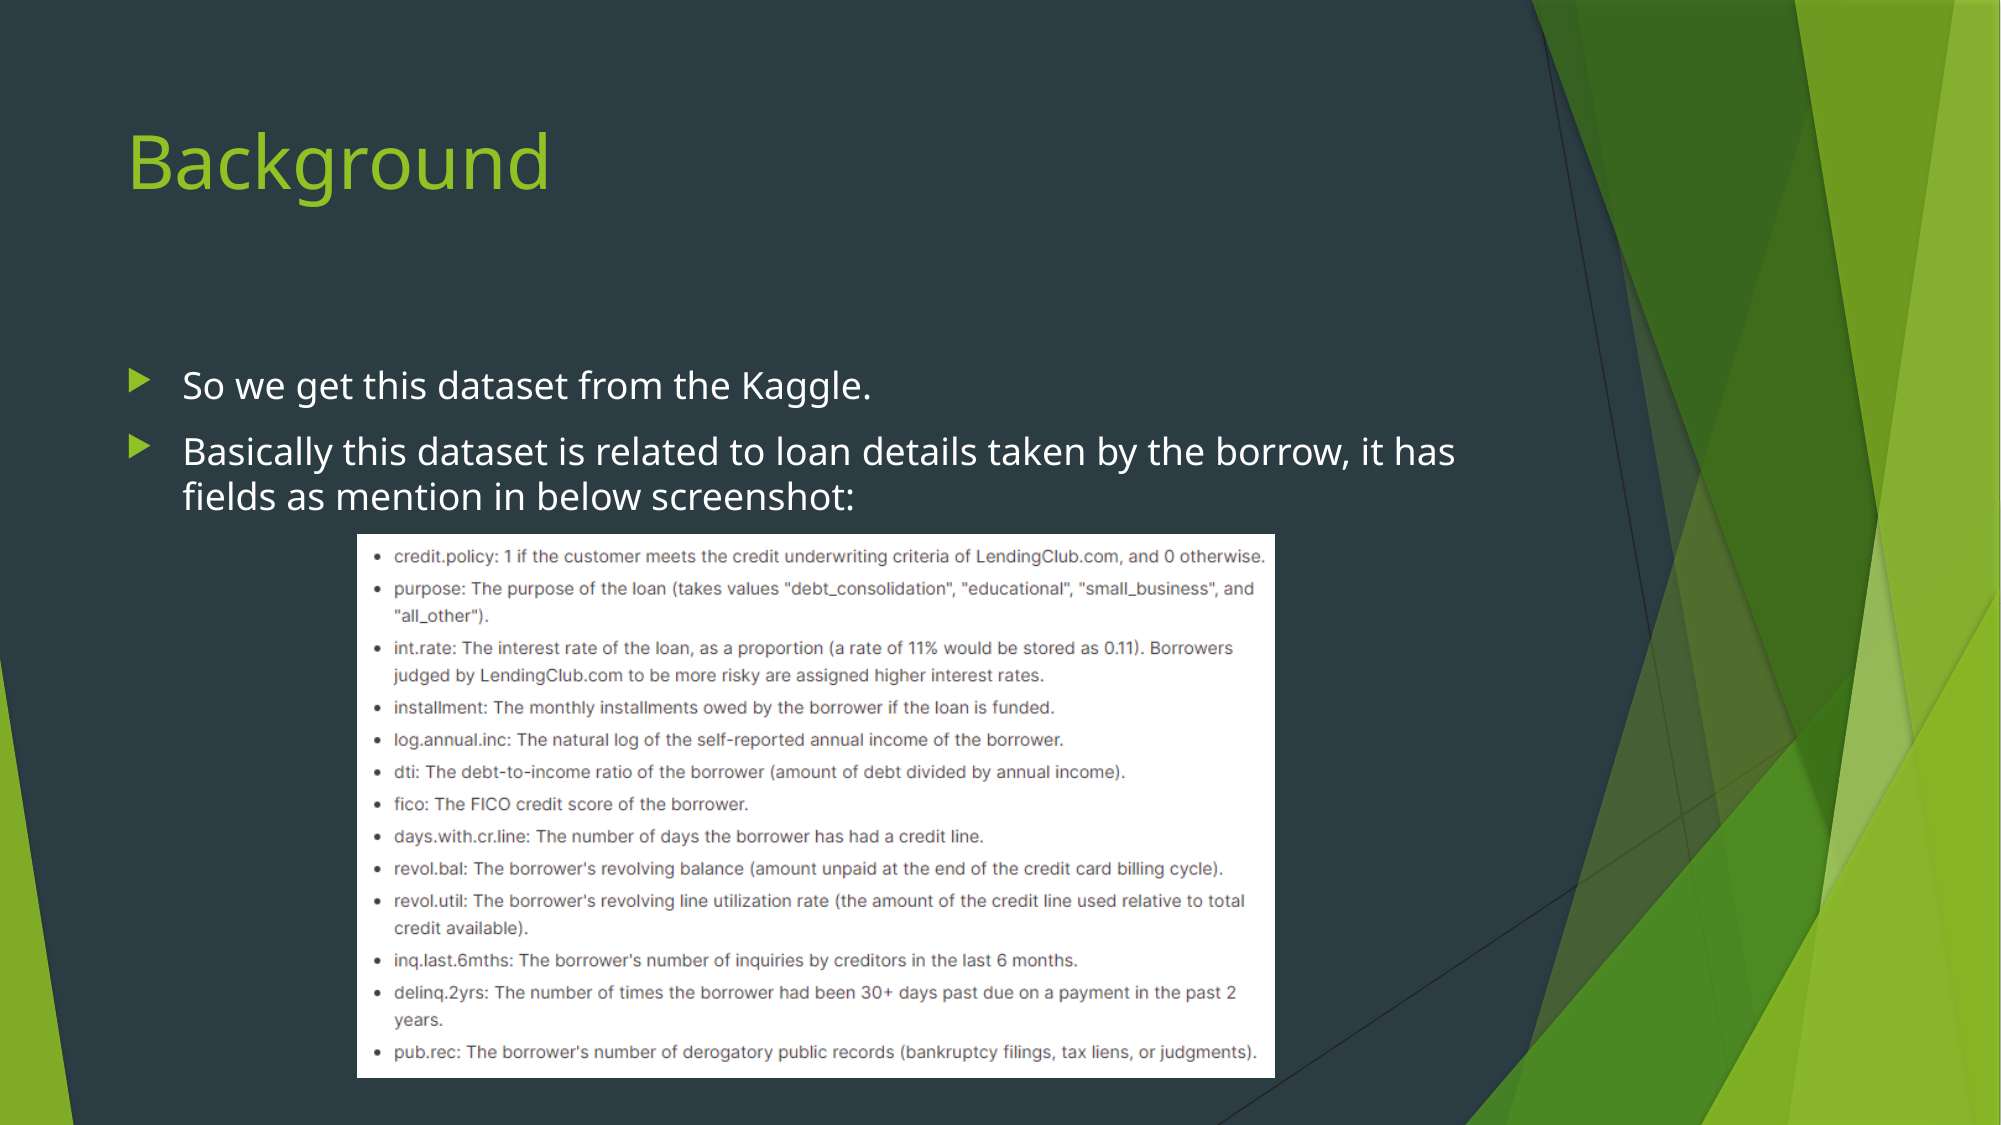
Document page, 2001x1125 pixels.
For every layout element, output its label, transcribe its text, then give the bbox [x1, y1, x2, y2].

list So we get this dataset from the Kaggle. Basically this dataset is related to loan details taken by the borrow, it has fields as mention in below screenshot: [111, 354, 1522, 992]
title Background [111, 106, 1522, 324]
picture [356, 534, 1276, 1078]
